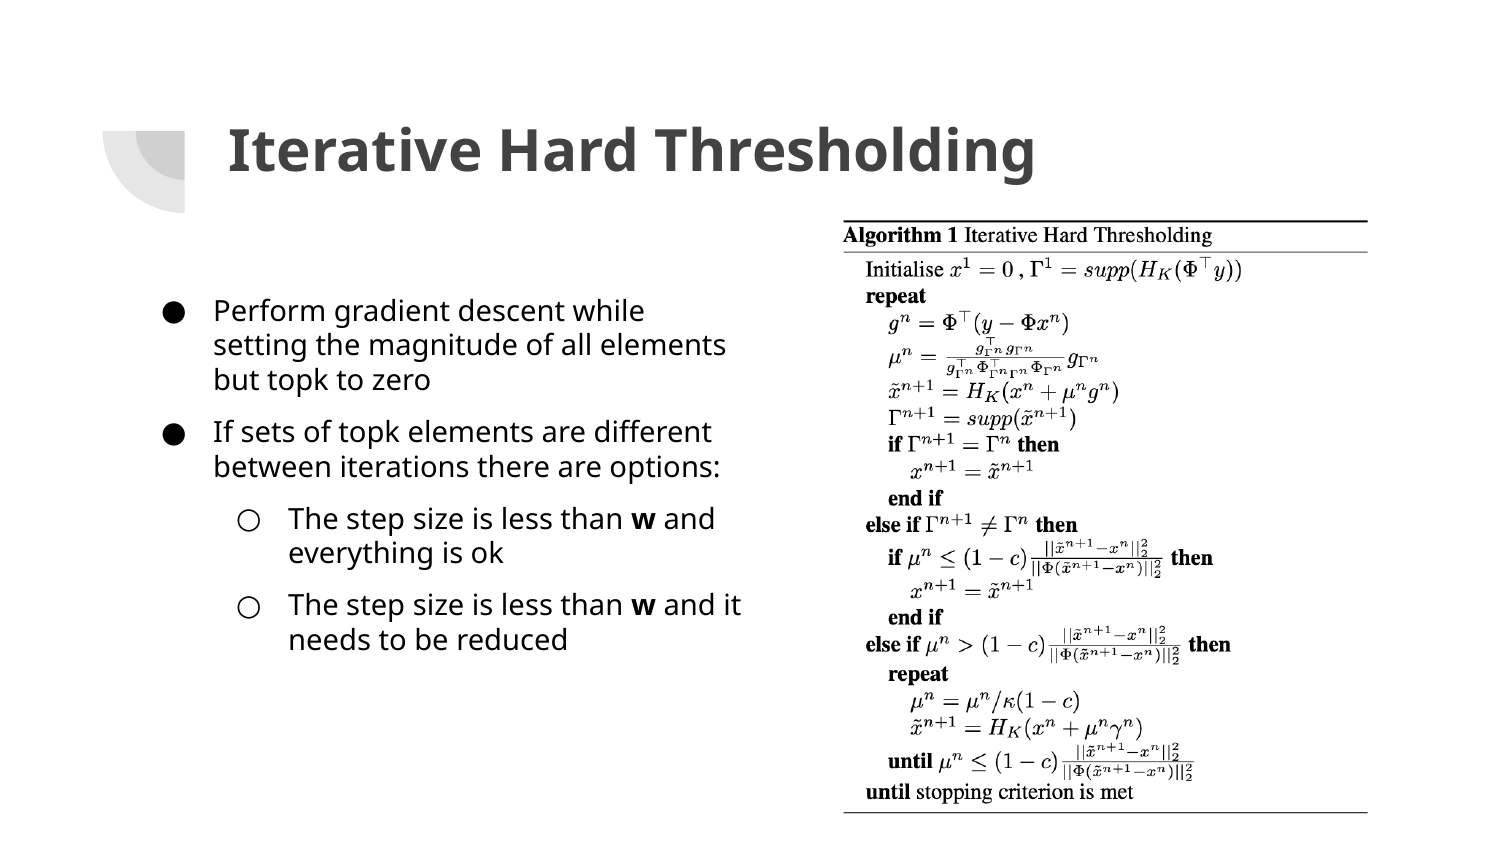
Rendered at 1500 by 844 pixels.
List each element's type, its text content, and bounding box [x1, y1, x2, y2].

picture [830, 217, 1376, 824]
text_box Perform gradient descent while setting the magnitude of all elements but topk to zero If sets of topk elements are different between iterations there are options: The step size is less than w and everything is ok The step size is less than w and it needs to be reduced [123, 276, 761, 672]
title Iterative Hard Thresholding [213, 98, 1368, 263]
